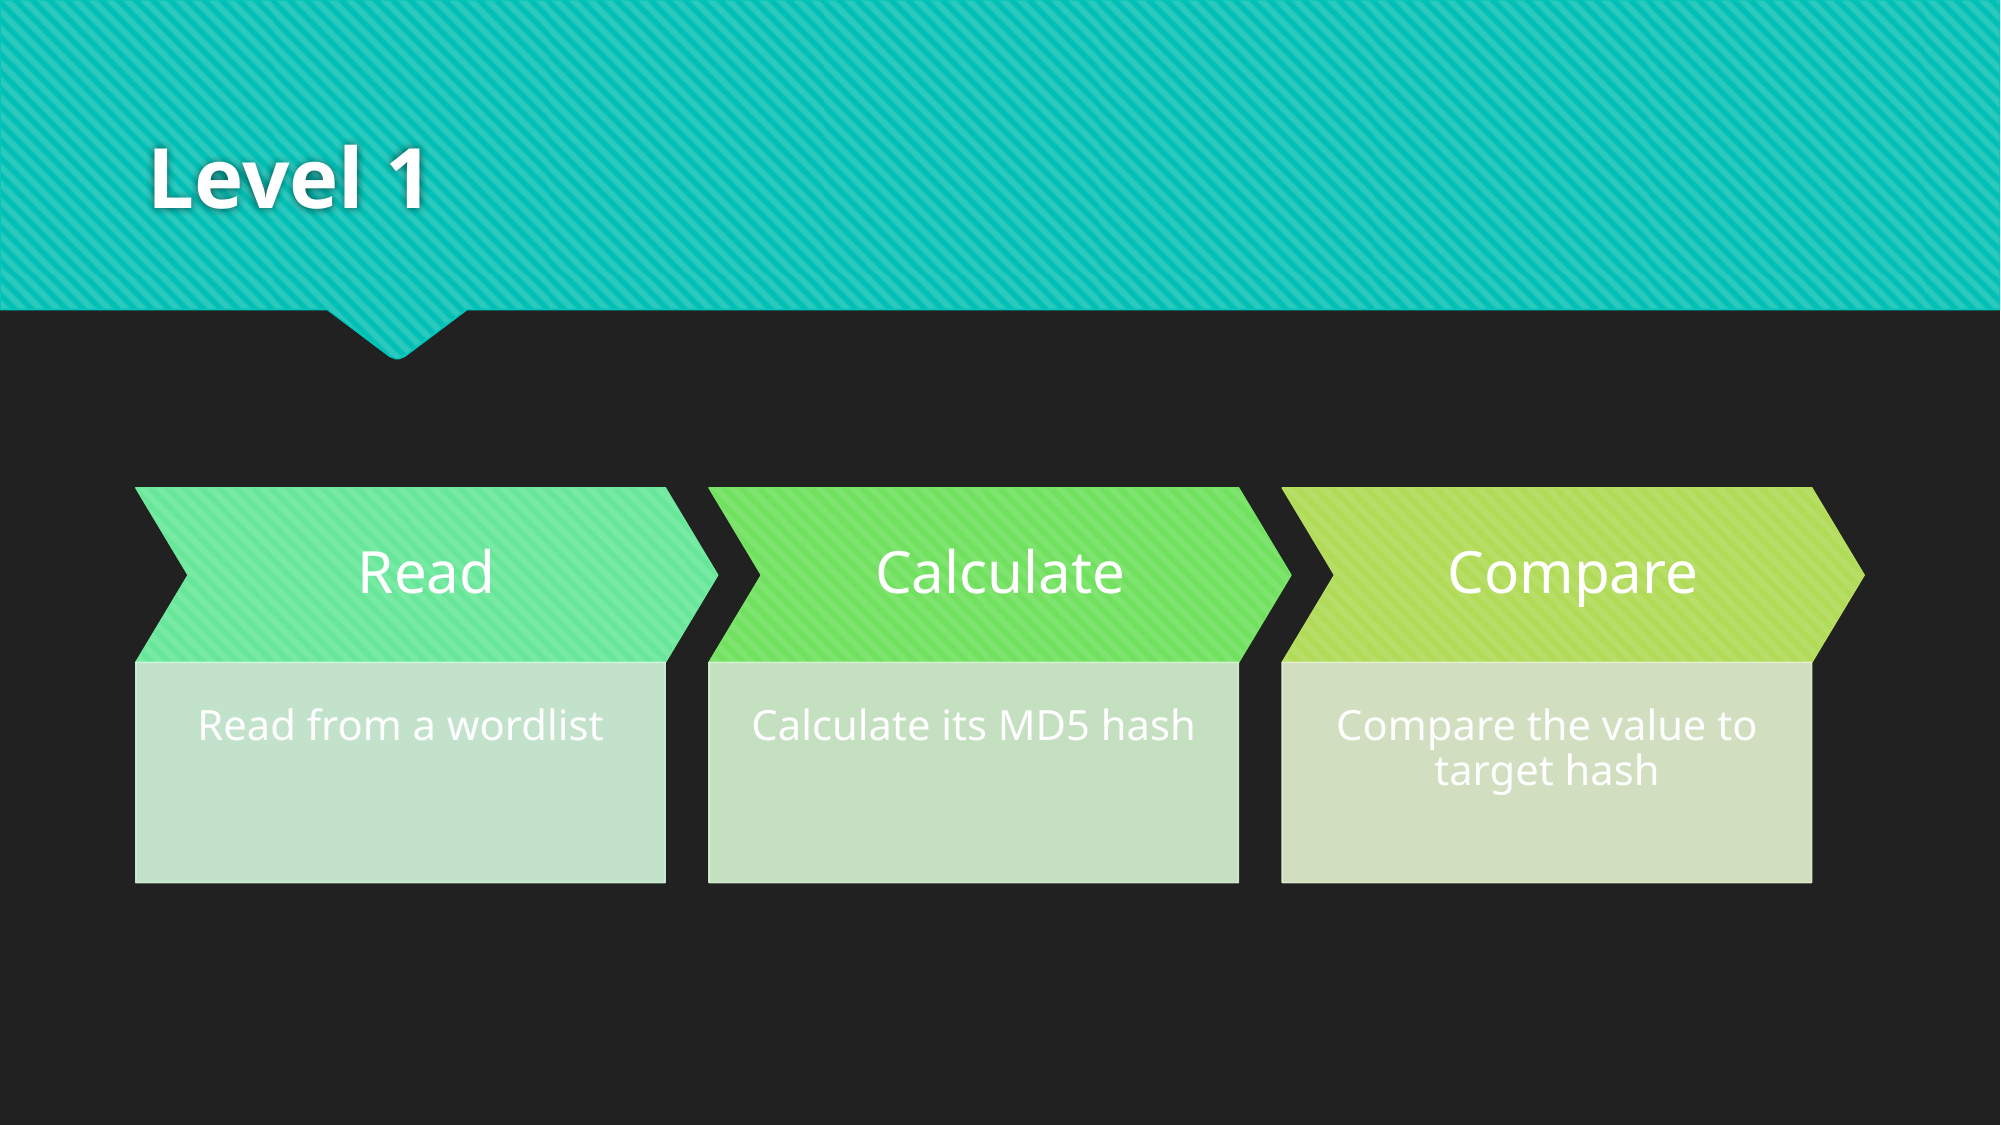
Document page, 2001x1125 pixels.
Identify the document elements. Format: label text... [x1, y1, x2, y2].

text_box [134, 408, 1866, 962]
title Level 1 [132, 73, 1868, 233]
